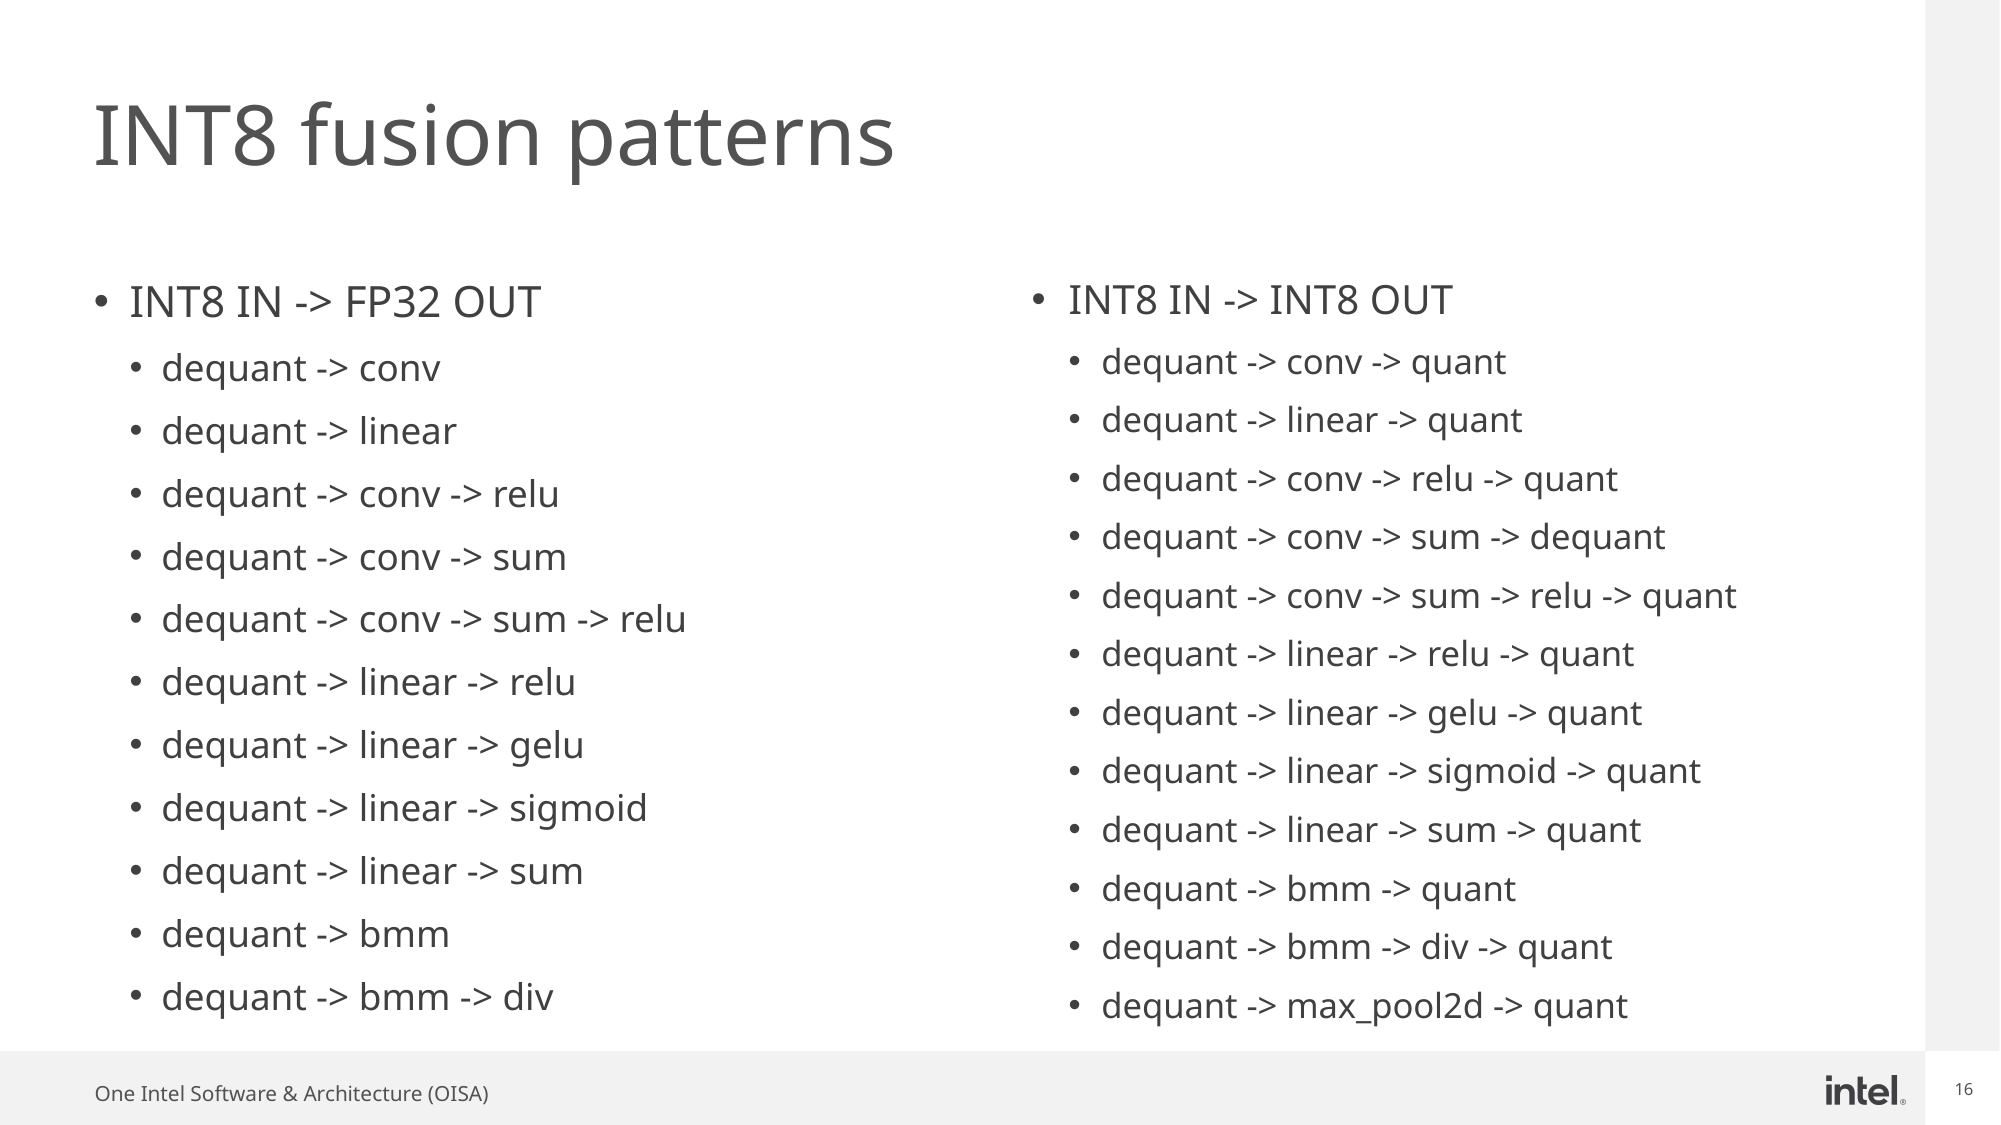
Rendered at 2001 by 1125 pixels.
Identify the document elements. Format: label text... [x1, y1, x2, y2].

list INT8 IN -> INT8 OUT dequant -> conv -> quant dequant -> linear -> quant dequant -> conv -> relu -> quant dequant -> conv -> sum -> dequant dequant -> conv -> sum -> relu -> quant dequant -> linear -> relu -> quant dequant -> linear -> gelu -> quant dequant -> linear -> sigmoid -> quant dequant -> linear -> sum -> quant dequant -> bmm -> quant dequant -> bmm -> div -> quant dequant -> max_pool2d -> quant [1031, 273, 1900, 1028]
list INT8 IN -> FP32 OUT dequant -> conv dequant -> linear dequant -> conv -> relu dequant -> conv -> sum dequant -> conv -> sum -> relu dequant -> linear -> relu dequant -> linear -> gelu dequant -> linear -> sigmoid dequant -> linear -> sum dequant -> bmm dequant -> bmm -> div [93, 273, 962, 1028]
picture [1826, 1075, 1906, 1105]
title INT8 fusion patterns [93, 93, 1901, 251]
